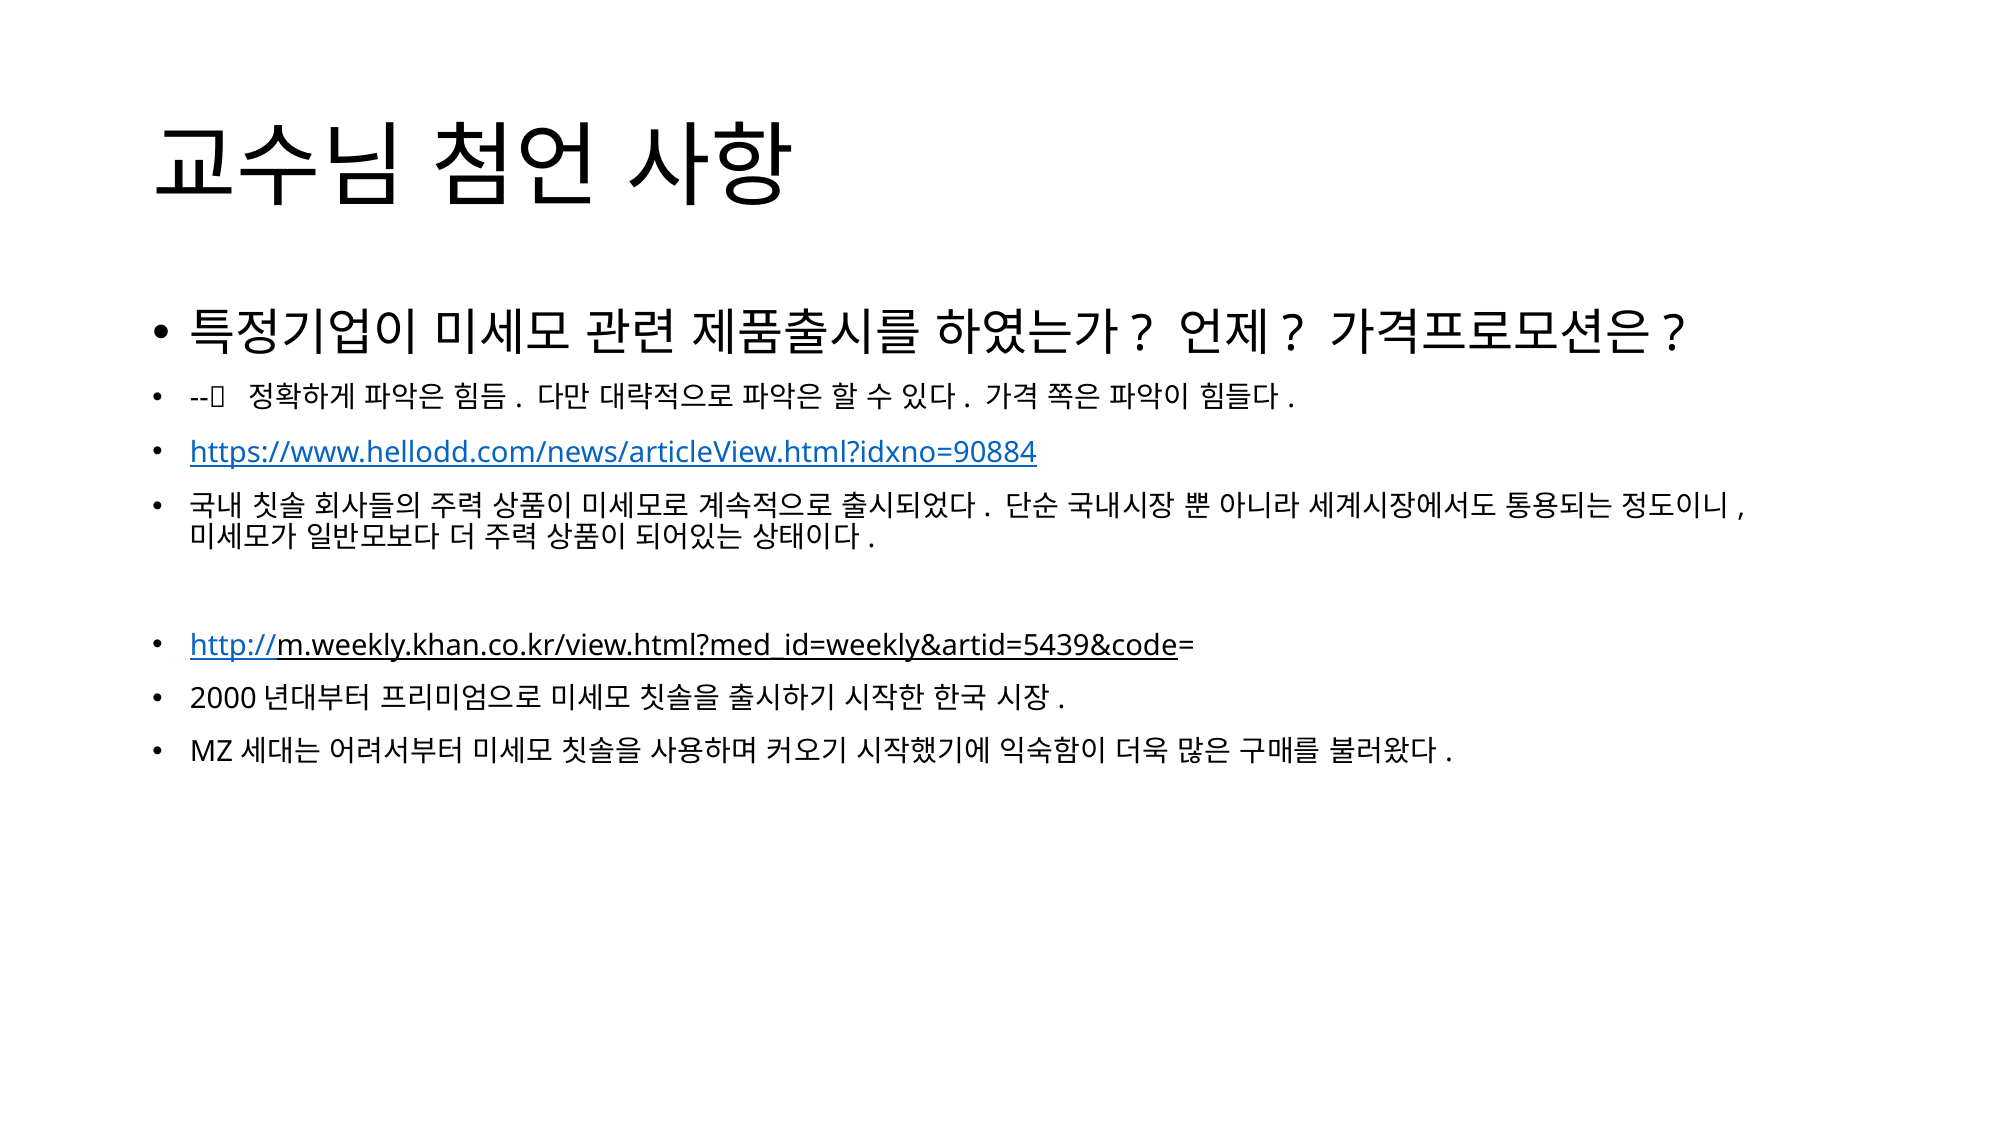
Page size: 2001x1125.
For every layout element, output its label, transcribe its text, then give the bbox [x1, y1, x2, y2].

list 특정기업이 미세모 관련 제품출시를 하였는가? 언제? 가격프로모션은? -- 정확하게 파악은 힘듬. 다만 대략적으로 파악은 할 수 있다. 가격 쪽은 파악이 힘들다. https://www.hellodd.com/news/articleView.html?idxno=90884 국내 칫솔 회사들의 주력 상품이 미세모로 계속적으로 출시되었다. 단순 국내시장 뿐 아니라 세계시장에서도 통용되는 정도이니, 미세모가 일반모보다 더 주력 상품이 되어있는 상태이다. http://m.weekly.khan.co.kr/view.html?med_id=weekly&artid=5439&code= 2000년대부터 프리미엄으로 미세모 칫솔을 출시하기 시작한 한국 시장. MZ세대는 어려서부터 미세모 칫솔을 사용하며 커오기 시작했기에 익숙함이 더욱 많은 구매를 불러왔다. [137, 299, 1863, 1014]
title 교수님 첨언 사항 [137, 59, 1863, 278]
